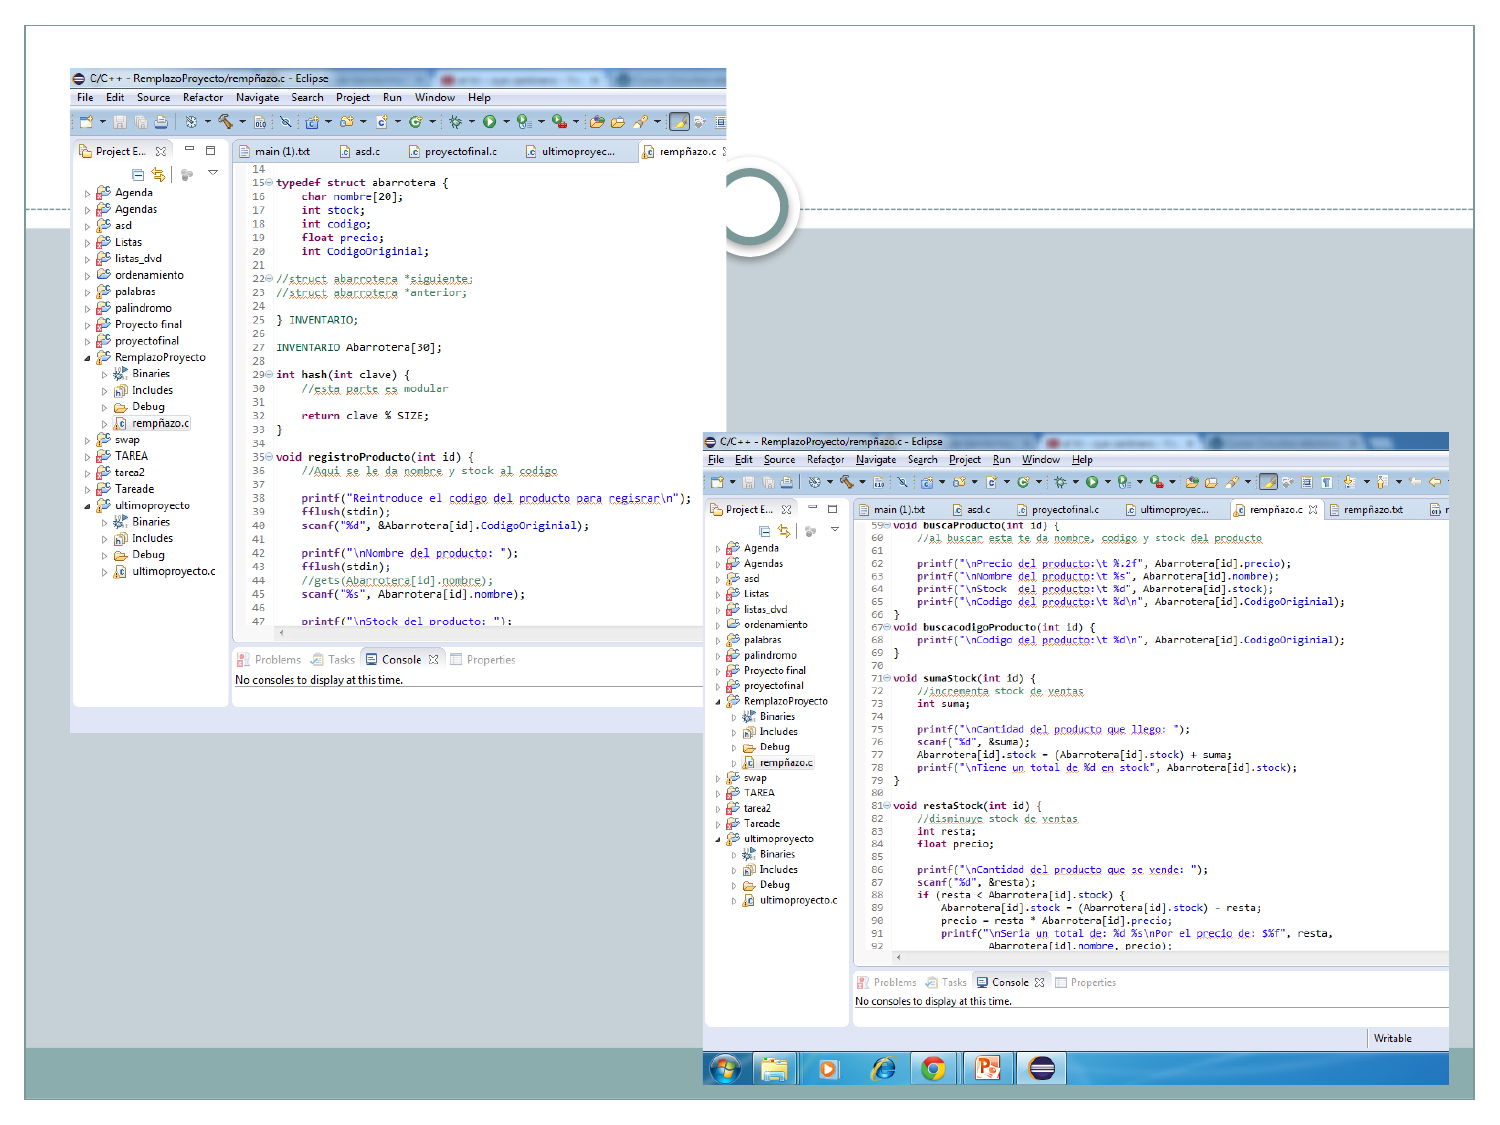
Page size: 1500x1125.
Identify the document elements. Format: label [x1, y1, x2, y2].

picture [41, 30, 1450, 1085]
